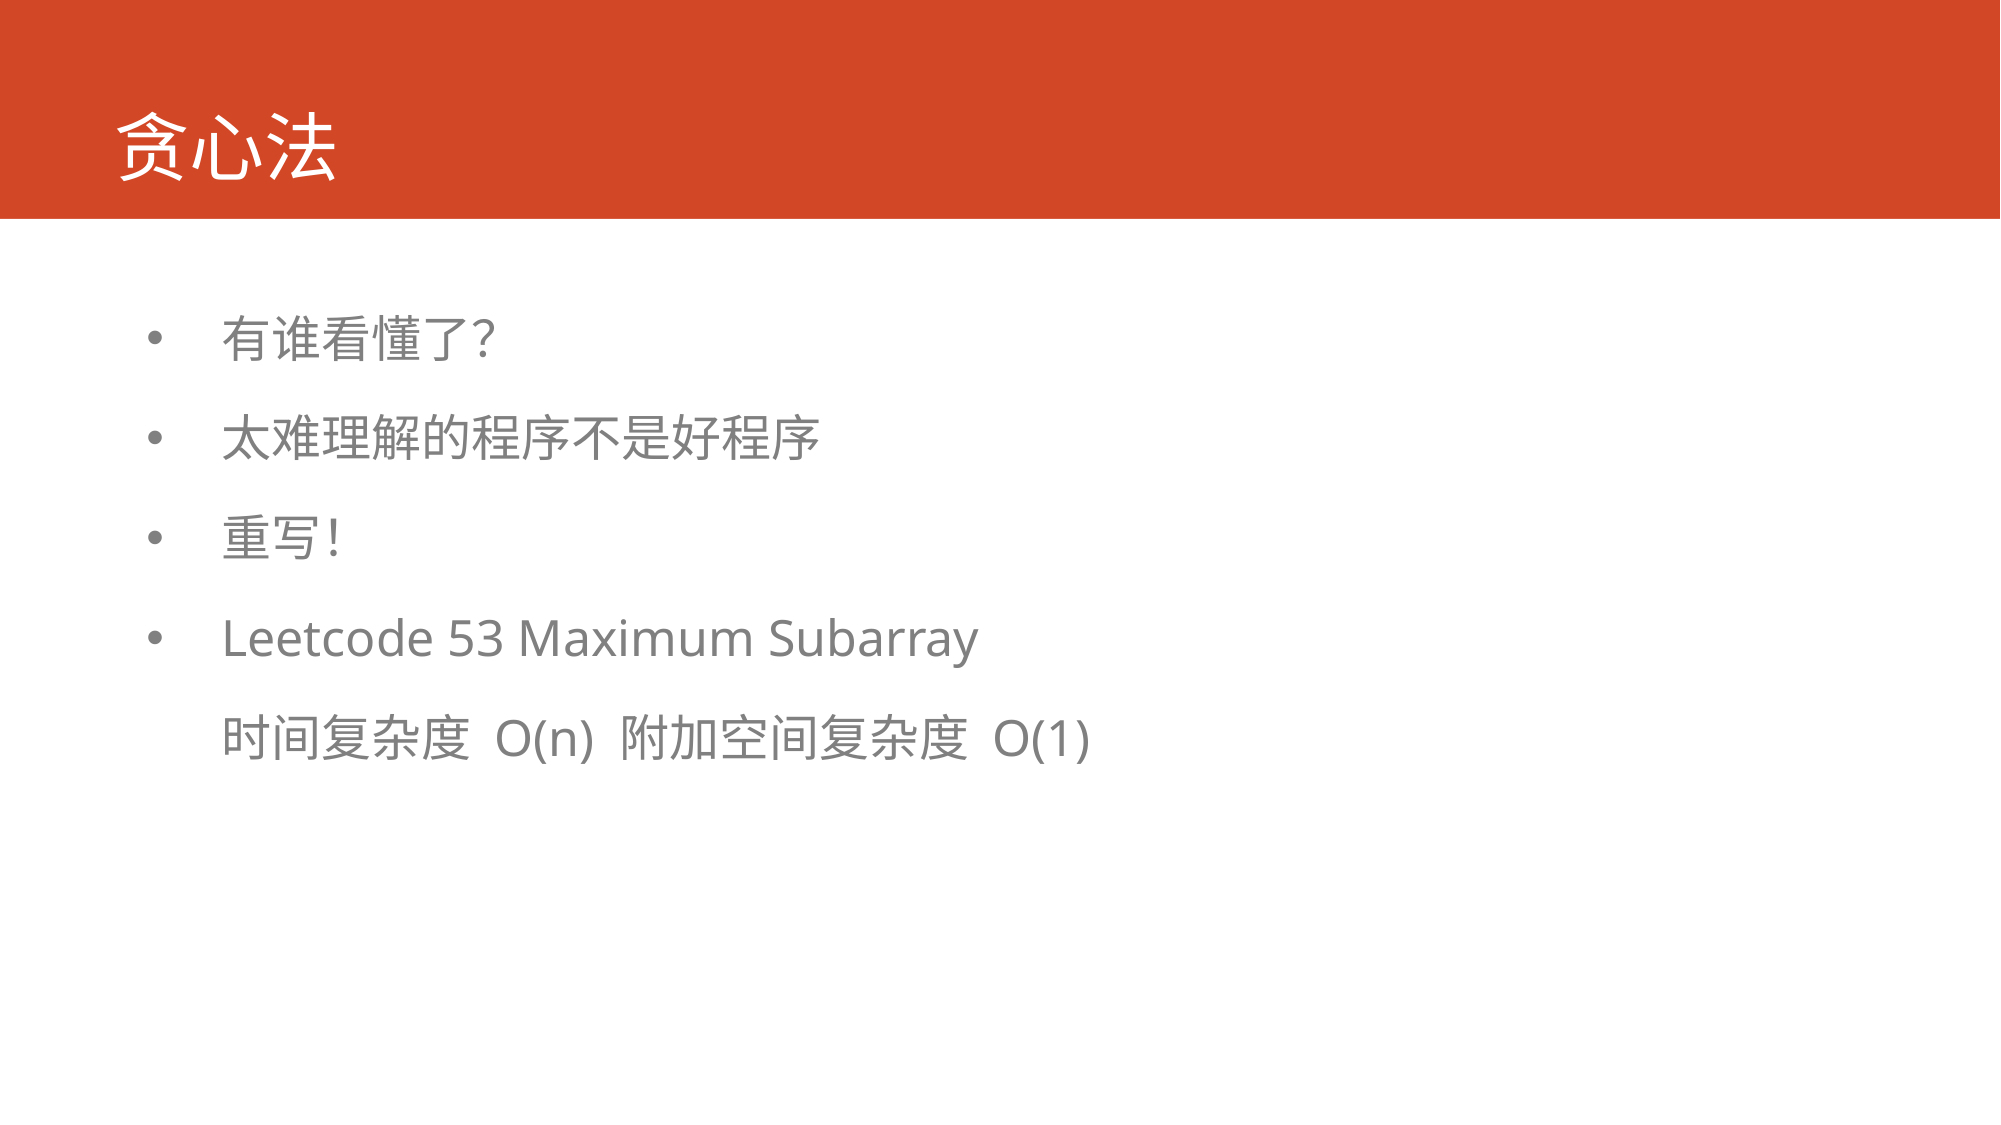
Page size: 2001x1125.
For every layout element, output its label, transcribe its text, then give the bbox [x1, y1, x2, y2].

title 贪心法 [99, 0, 1863, 199]
list 有谁看懂了？ 太难理解的程序不是好程序 重写！ Leetcode 53 Maximum Subarray 时间复杂度 O(n) 附加空间复杂度 O(1) [131, 299, 1773, 1014]
